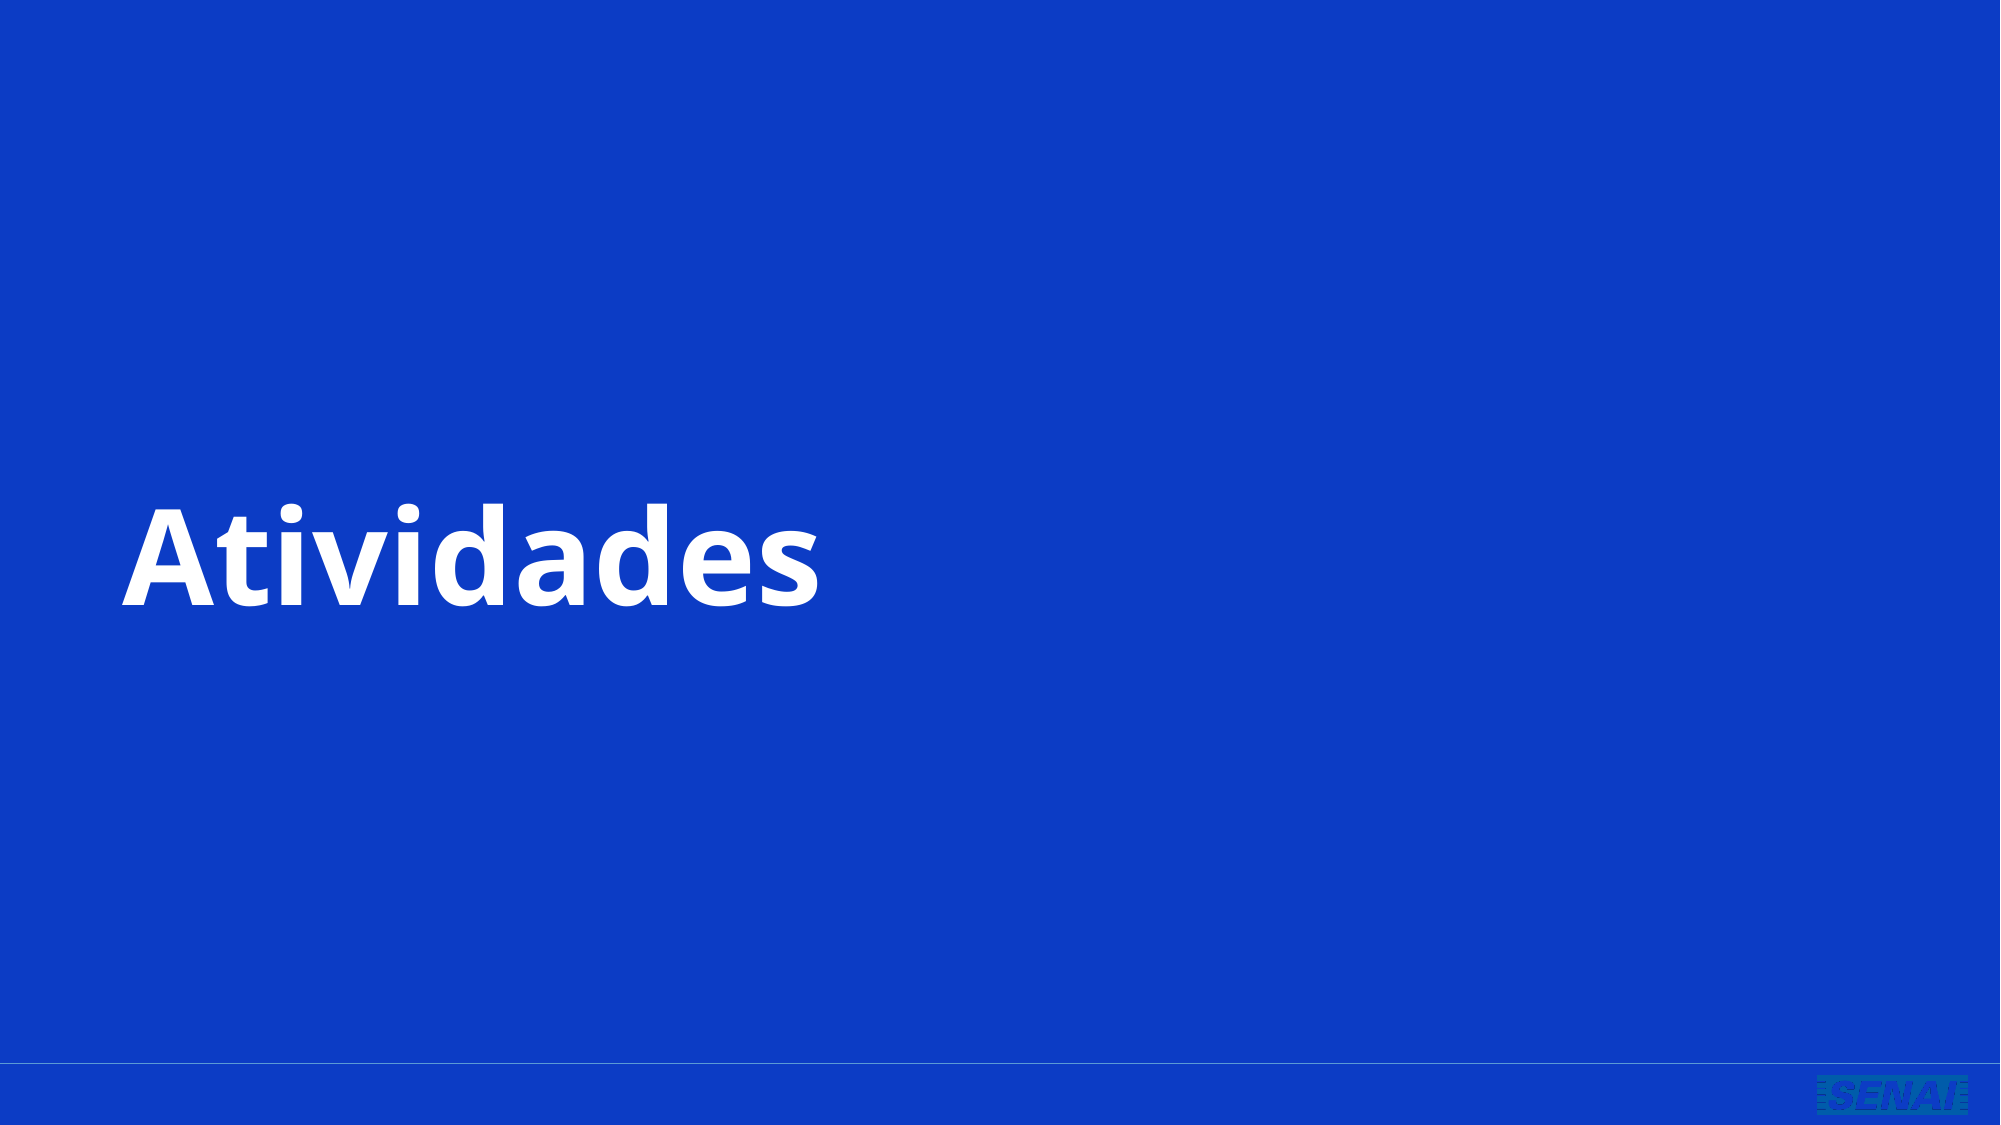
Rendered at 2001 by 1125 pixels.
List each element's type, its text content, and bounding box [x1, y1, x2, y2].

picture [1817, 1075, 1968, 1115]
title Atividades [107, 115, 1333, 1010]
